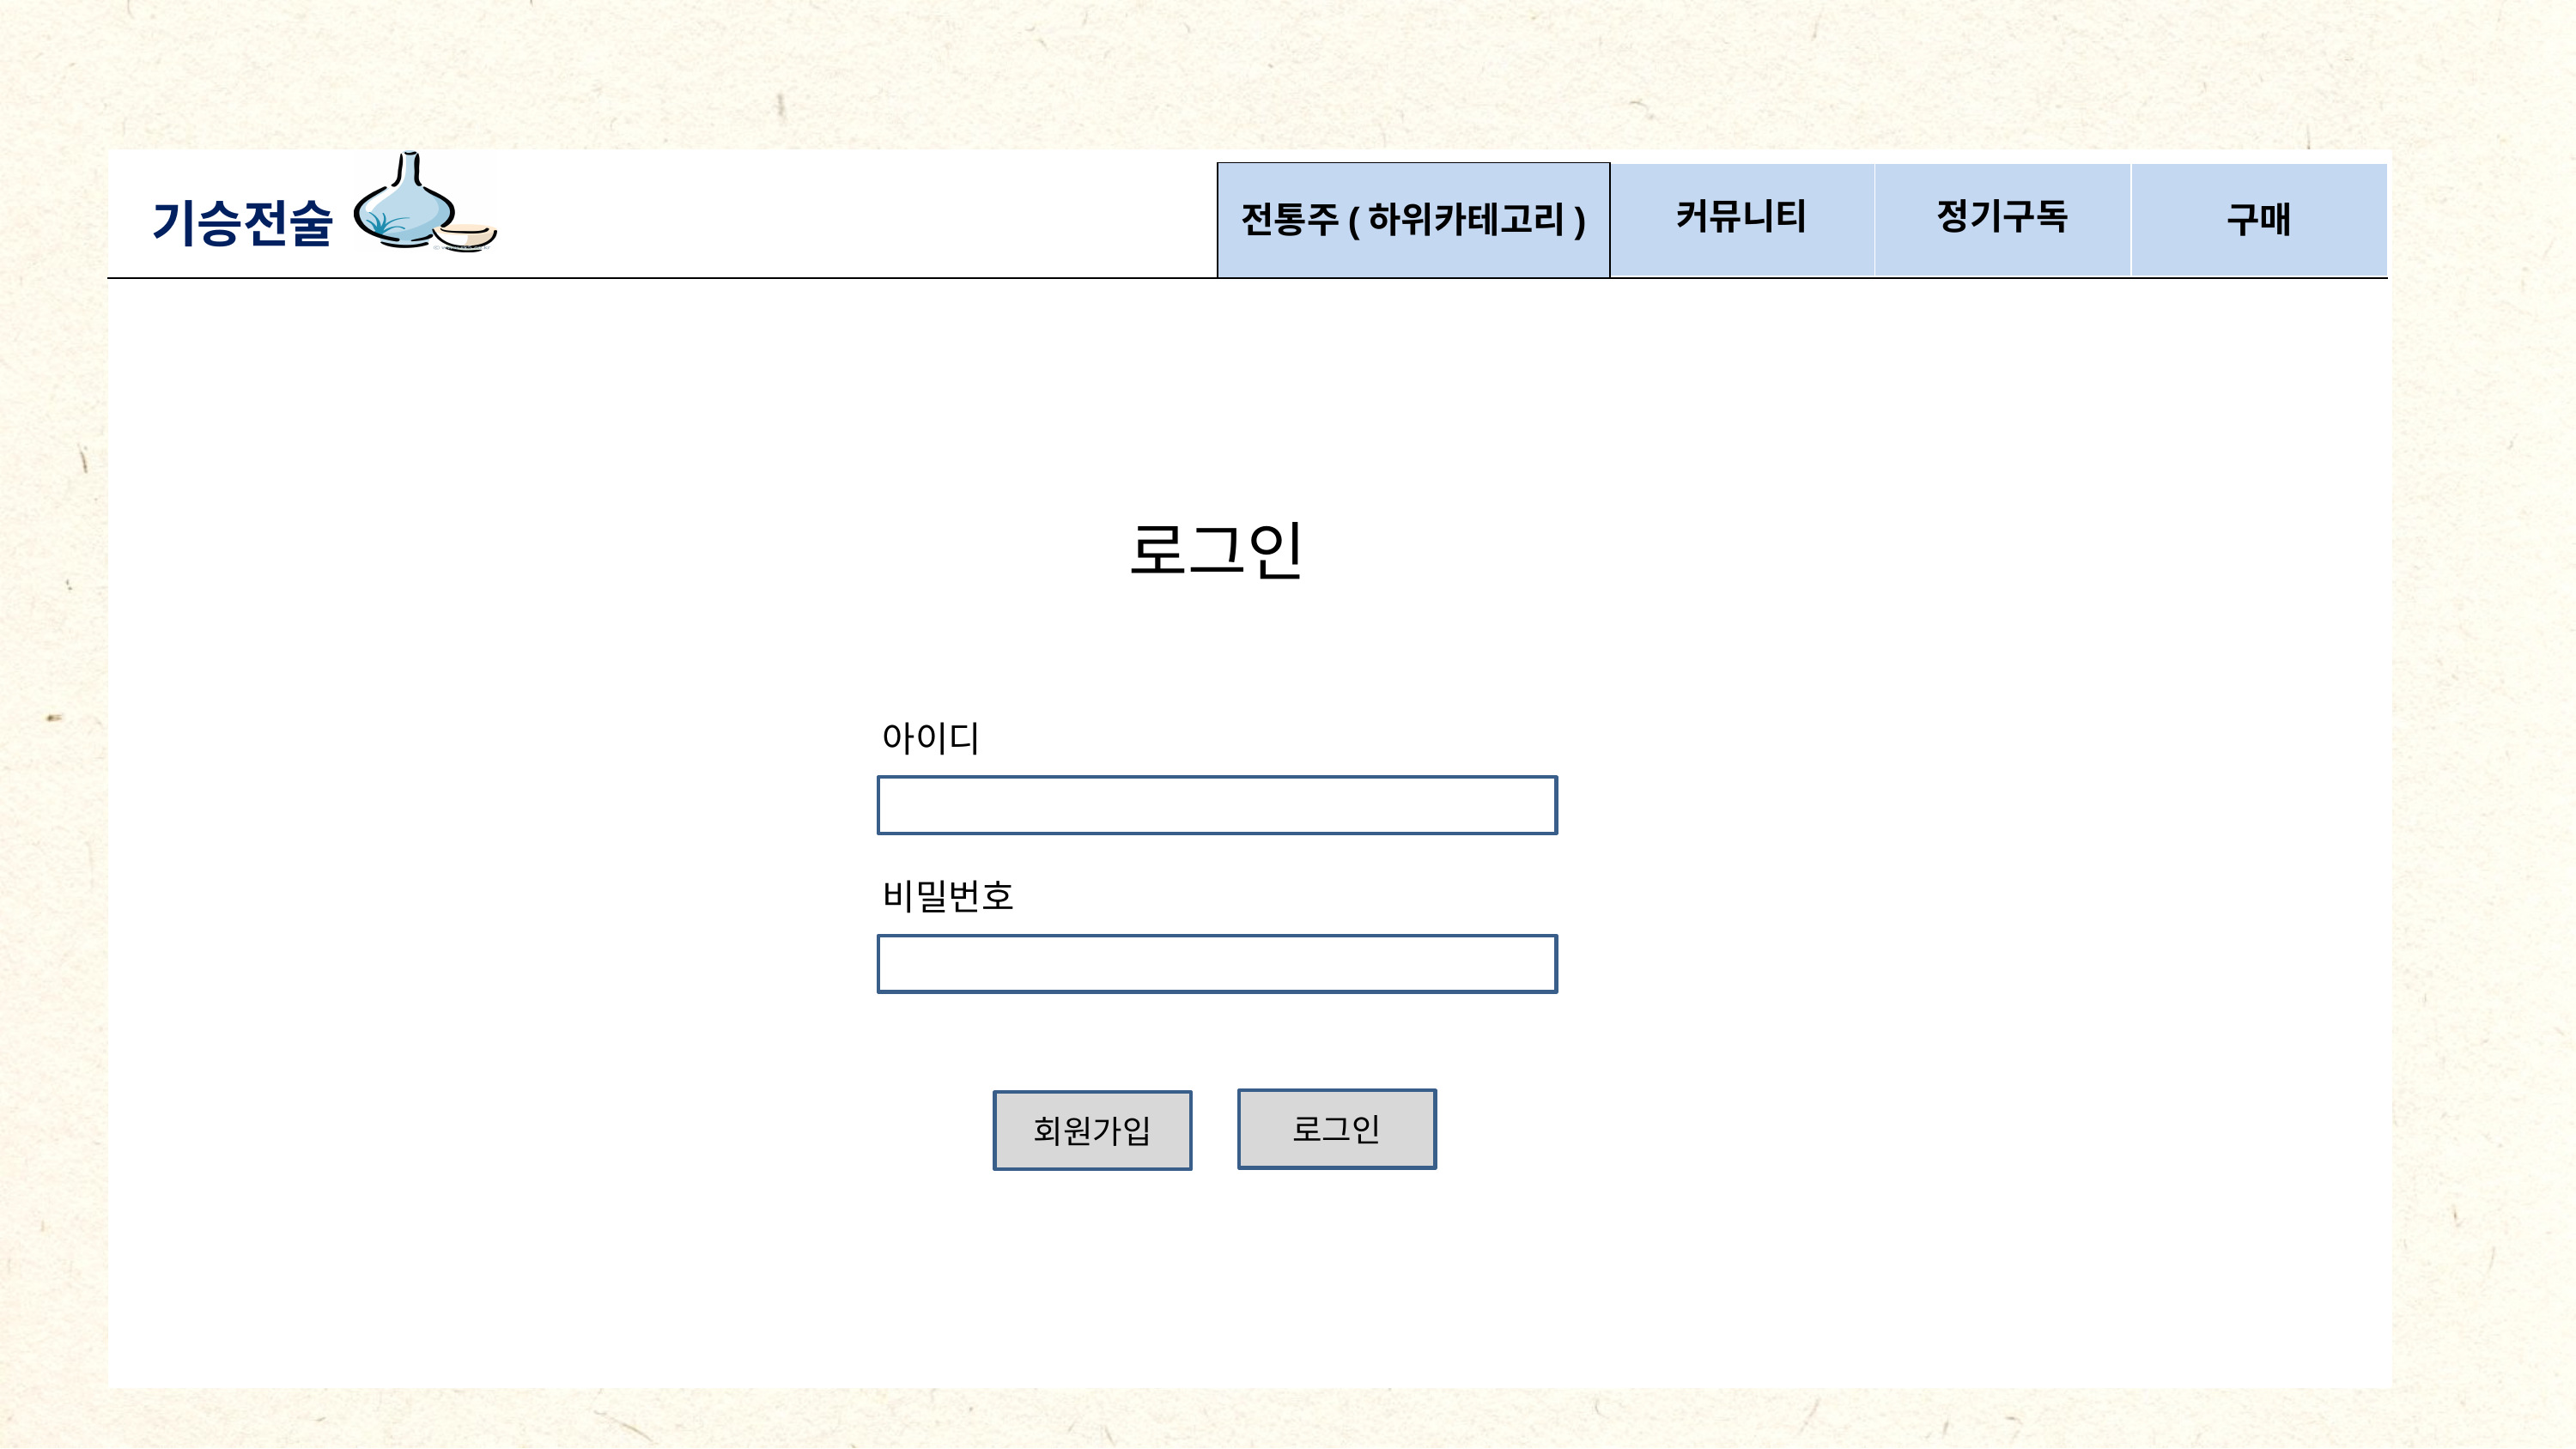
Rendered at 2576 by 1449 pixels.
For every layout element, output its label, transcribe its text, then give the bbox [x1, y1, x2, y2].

text_box 아이디 [869, 710, 1177, 767]
text_box 로그인 [1239, 1090, 1436, 1168]
text_box 비밀번호 [869, 868, 1177, 925]
table_header 구매 [2132, 164, 2387, 276]
table_header 정기구독 [1875, 164, 2130, 276]
text_box [109, 150, 2391, 1386]
picture [0, 0, 2576, 1448]
text_box [878, 935, 1557, 992]
text_box [878, 777, 1557, 834]
text_box 기승전술 [112, 149, 355, 259]
table_header 전통주(하위카테고리) [1218, 163, 1609, 277]
text_box 회원가입 [994, 1092, 1192, 1170]
text_box 로그인 [777, 505, 1658, 596]
table_header 커뮤니티 [1611, 164, 1874, 276]
